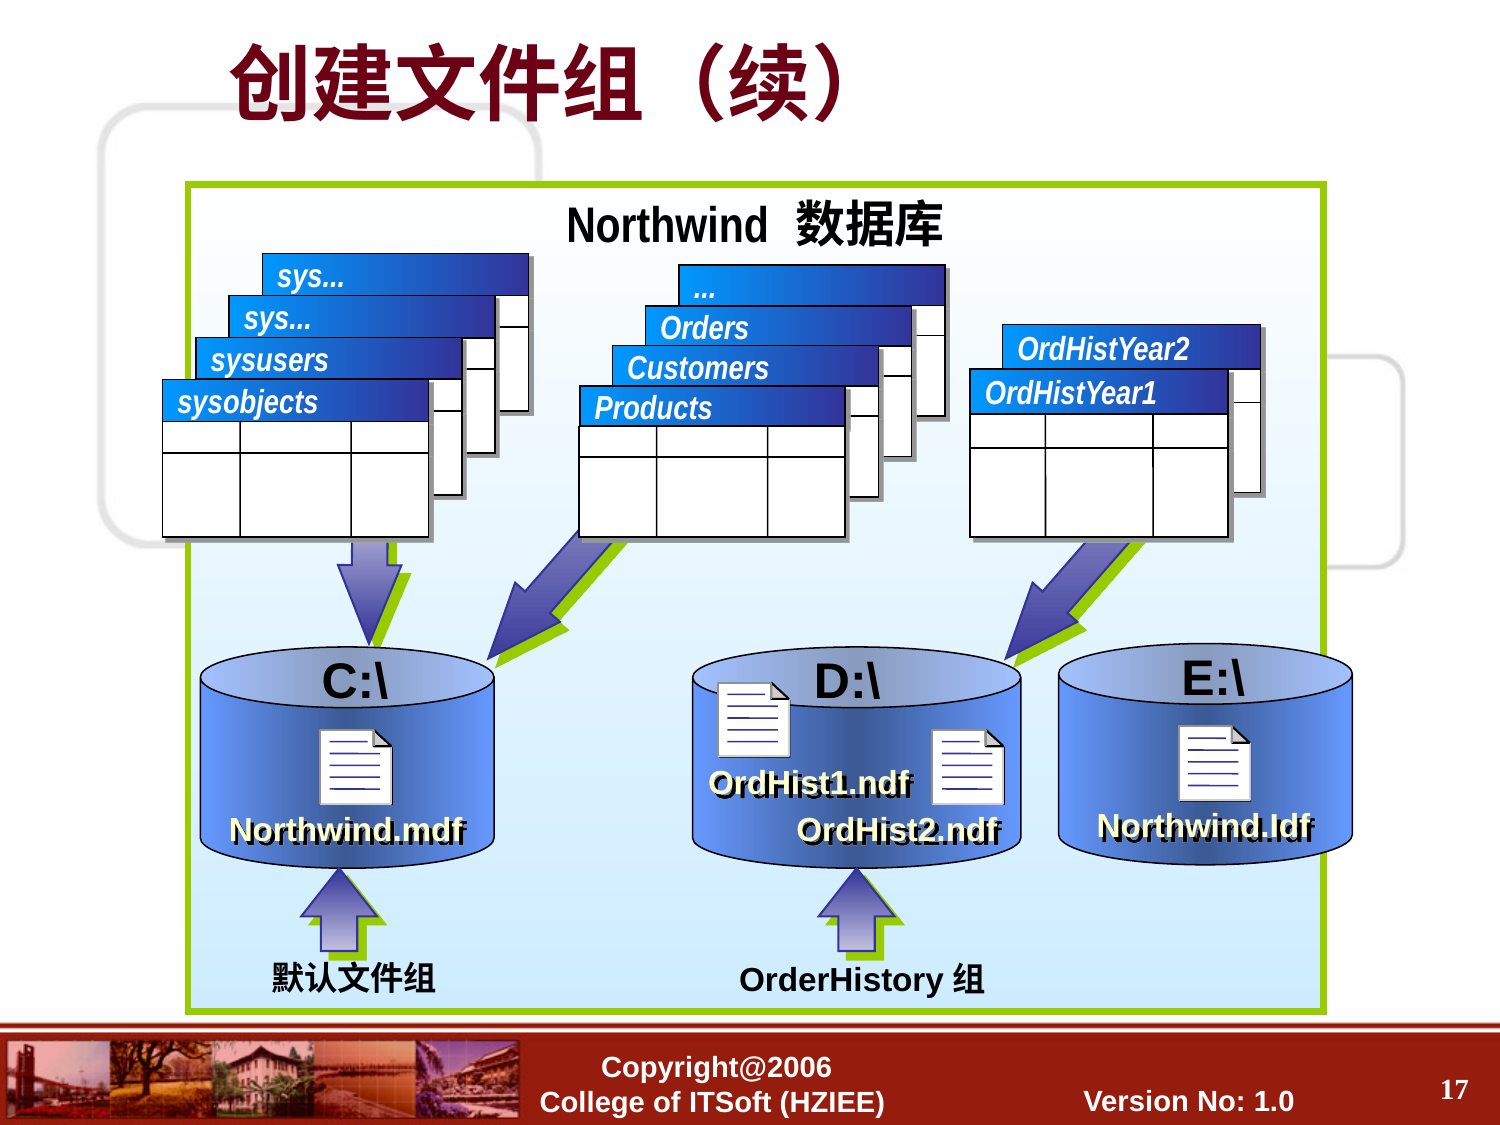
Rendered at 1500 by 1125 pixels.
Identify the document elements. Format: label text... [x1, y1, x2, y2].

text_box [162, 184, 1353, 1012]
picture [0, 0, 1500, 1125]
text_box 创建文件组（续） [124, 24, 999, 138]
